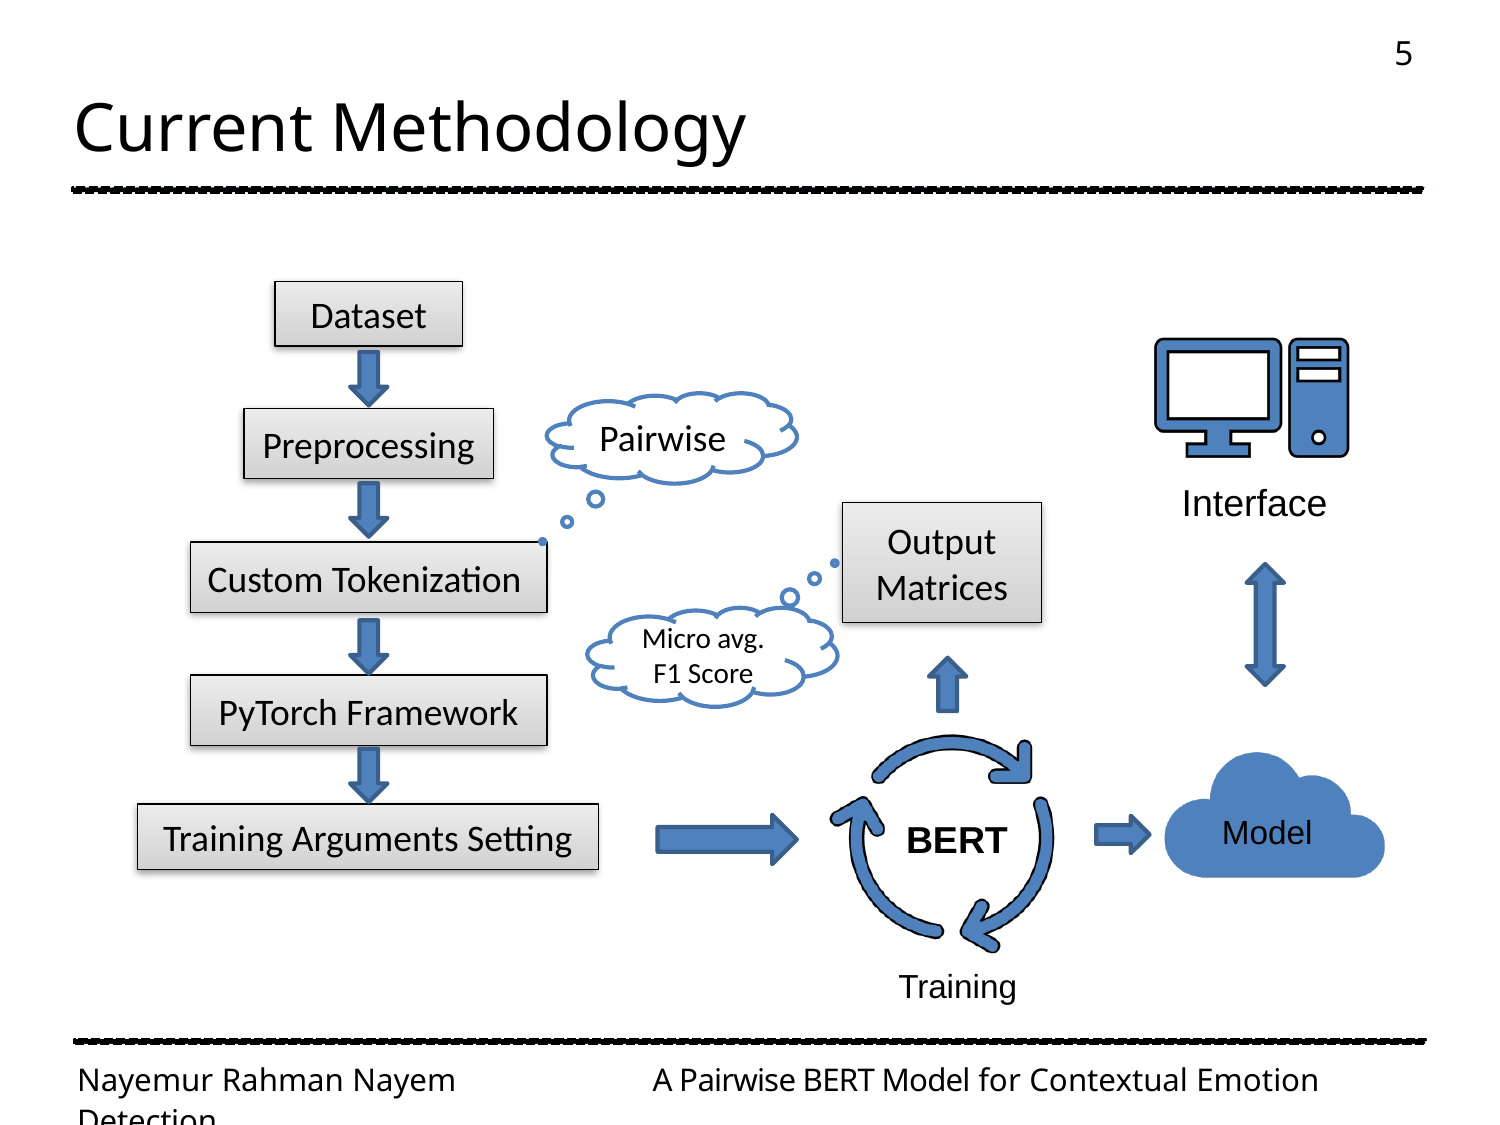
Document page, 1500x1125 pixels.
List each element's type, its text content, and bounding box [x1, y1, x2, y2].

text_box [72, 187, 1426, 1036]
title Current Methodology [50, 73, 1388, 274]
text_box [63, 1037, 1427, 1093]
slide_number 5 [1388, 37, 1440, 691]
picture [1149, 689, 1400, 940]
footer Nayemur Rahman Nayem A Pairwise BERT Model for Contextual Emotion Detection [75, 1101, 1425, 1125]
picture [782, 677, 1109, 1004]
picture [1151, 297, 1352, 499]
